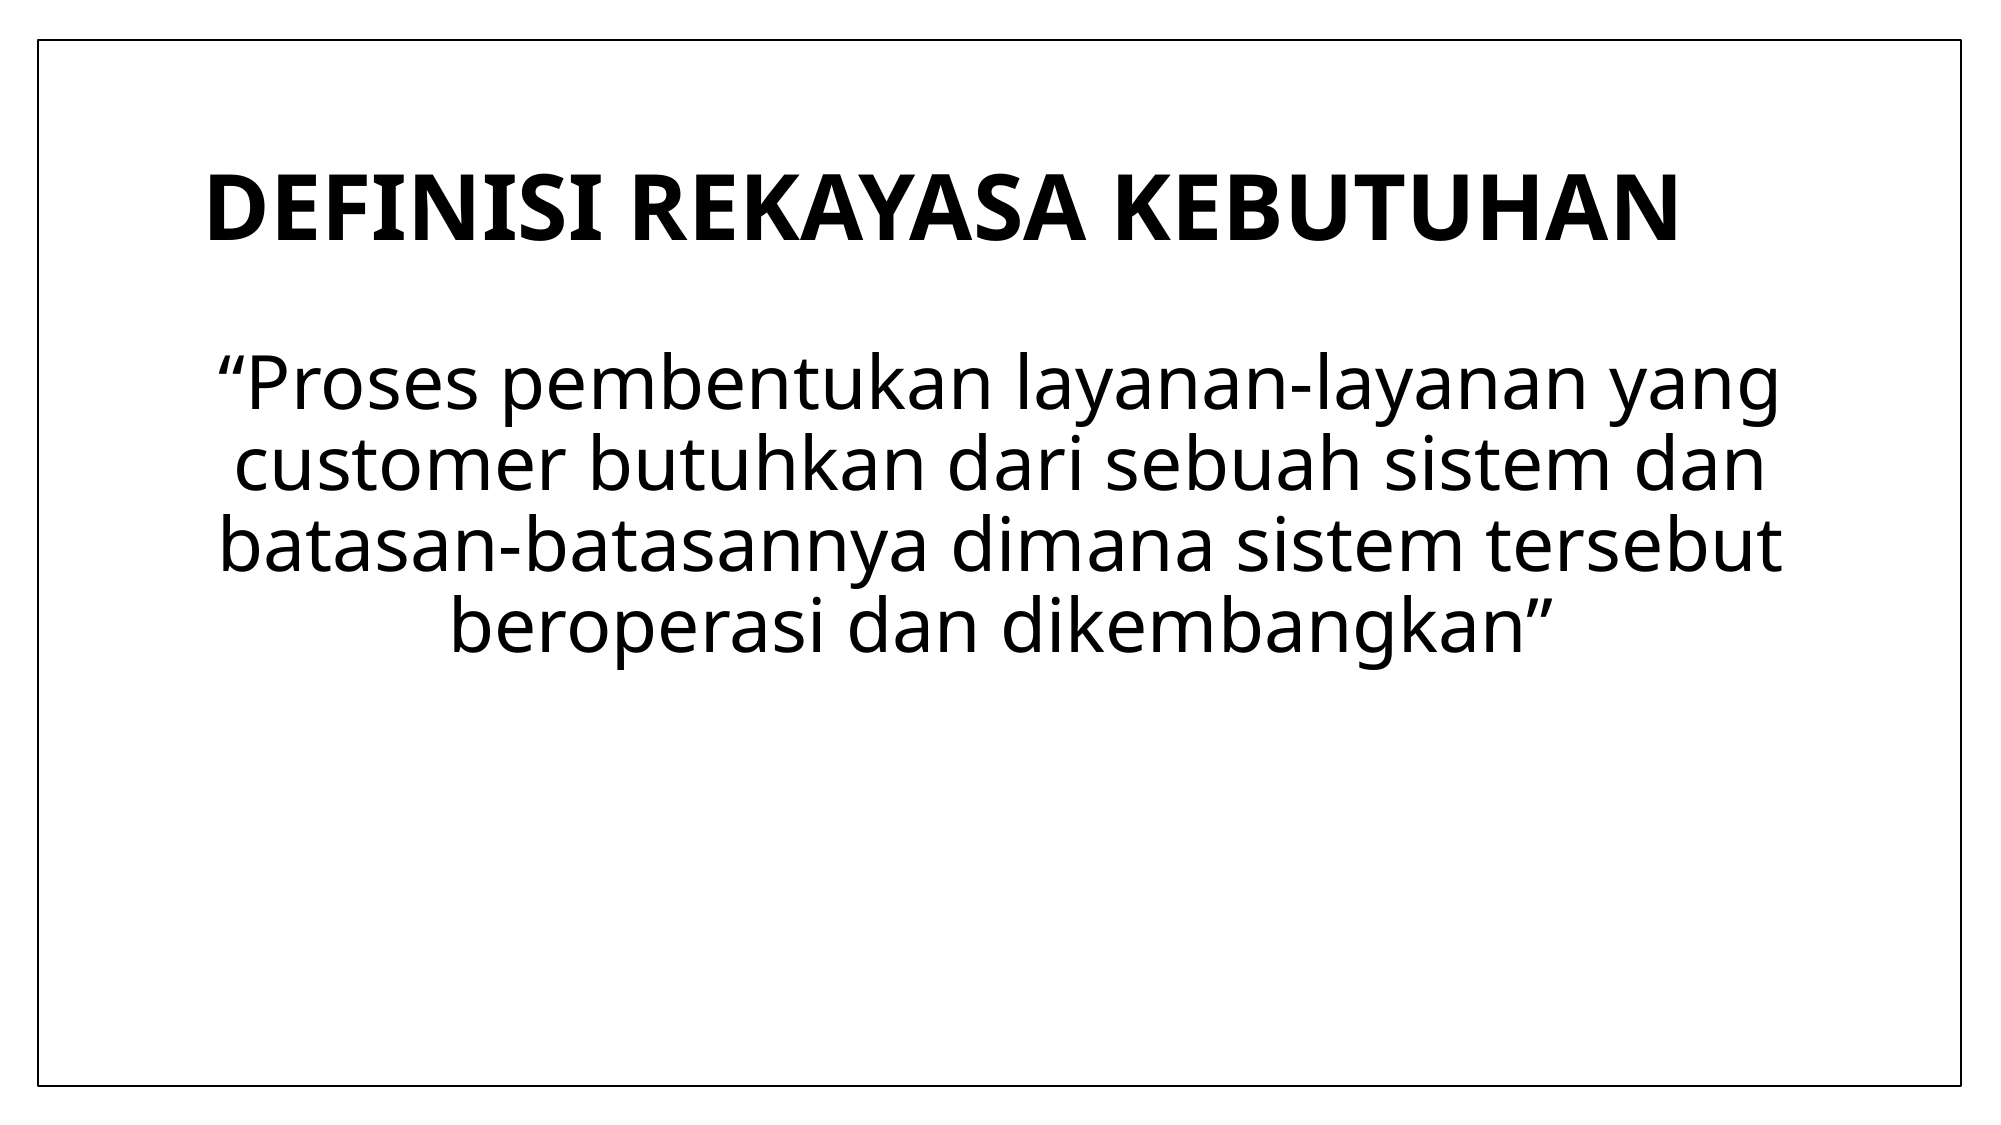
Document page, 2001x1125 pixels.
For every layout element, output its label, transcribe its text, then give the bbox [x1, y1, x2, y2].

title DEFINISI REKAYASA KEBUTUHAN [187, 99, 1808, 323]
list “Proses pembentukan layanan-layanan yang customer butuhkan dari sebuah sistem dan batasan-batasannya dimana sistem tersebut beroperasi dan dikembangkan” [187, 337, 1808, 1000]
